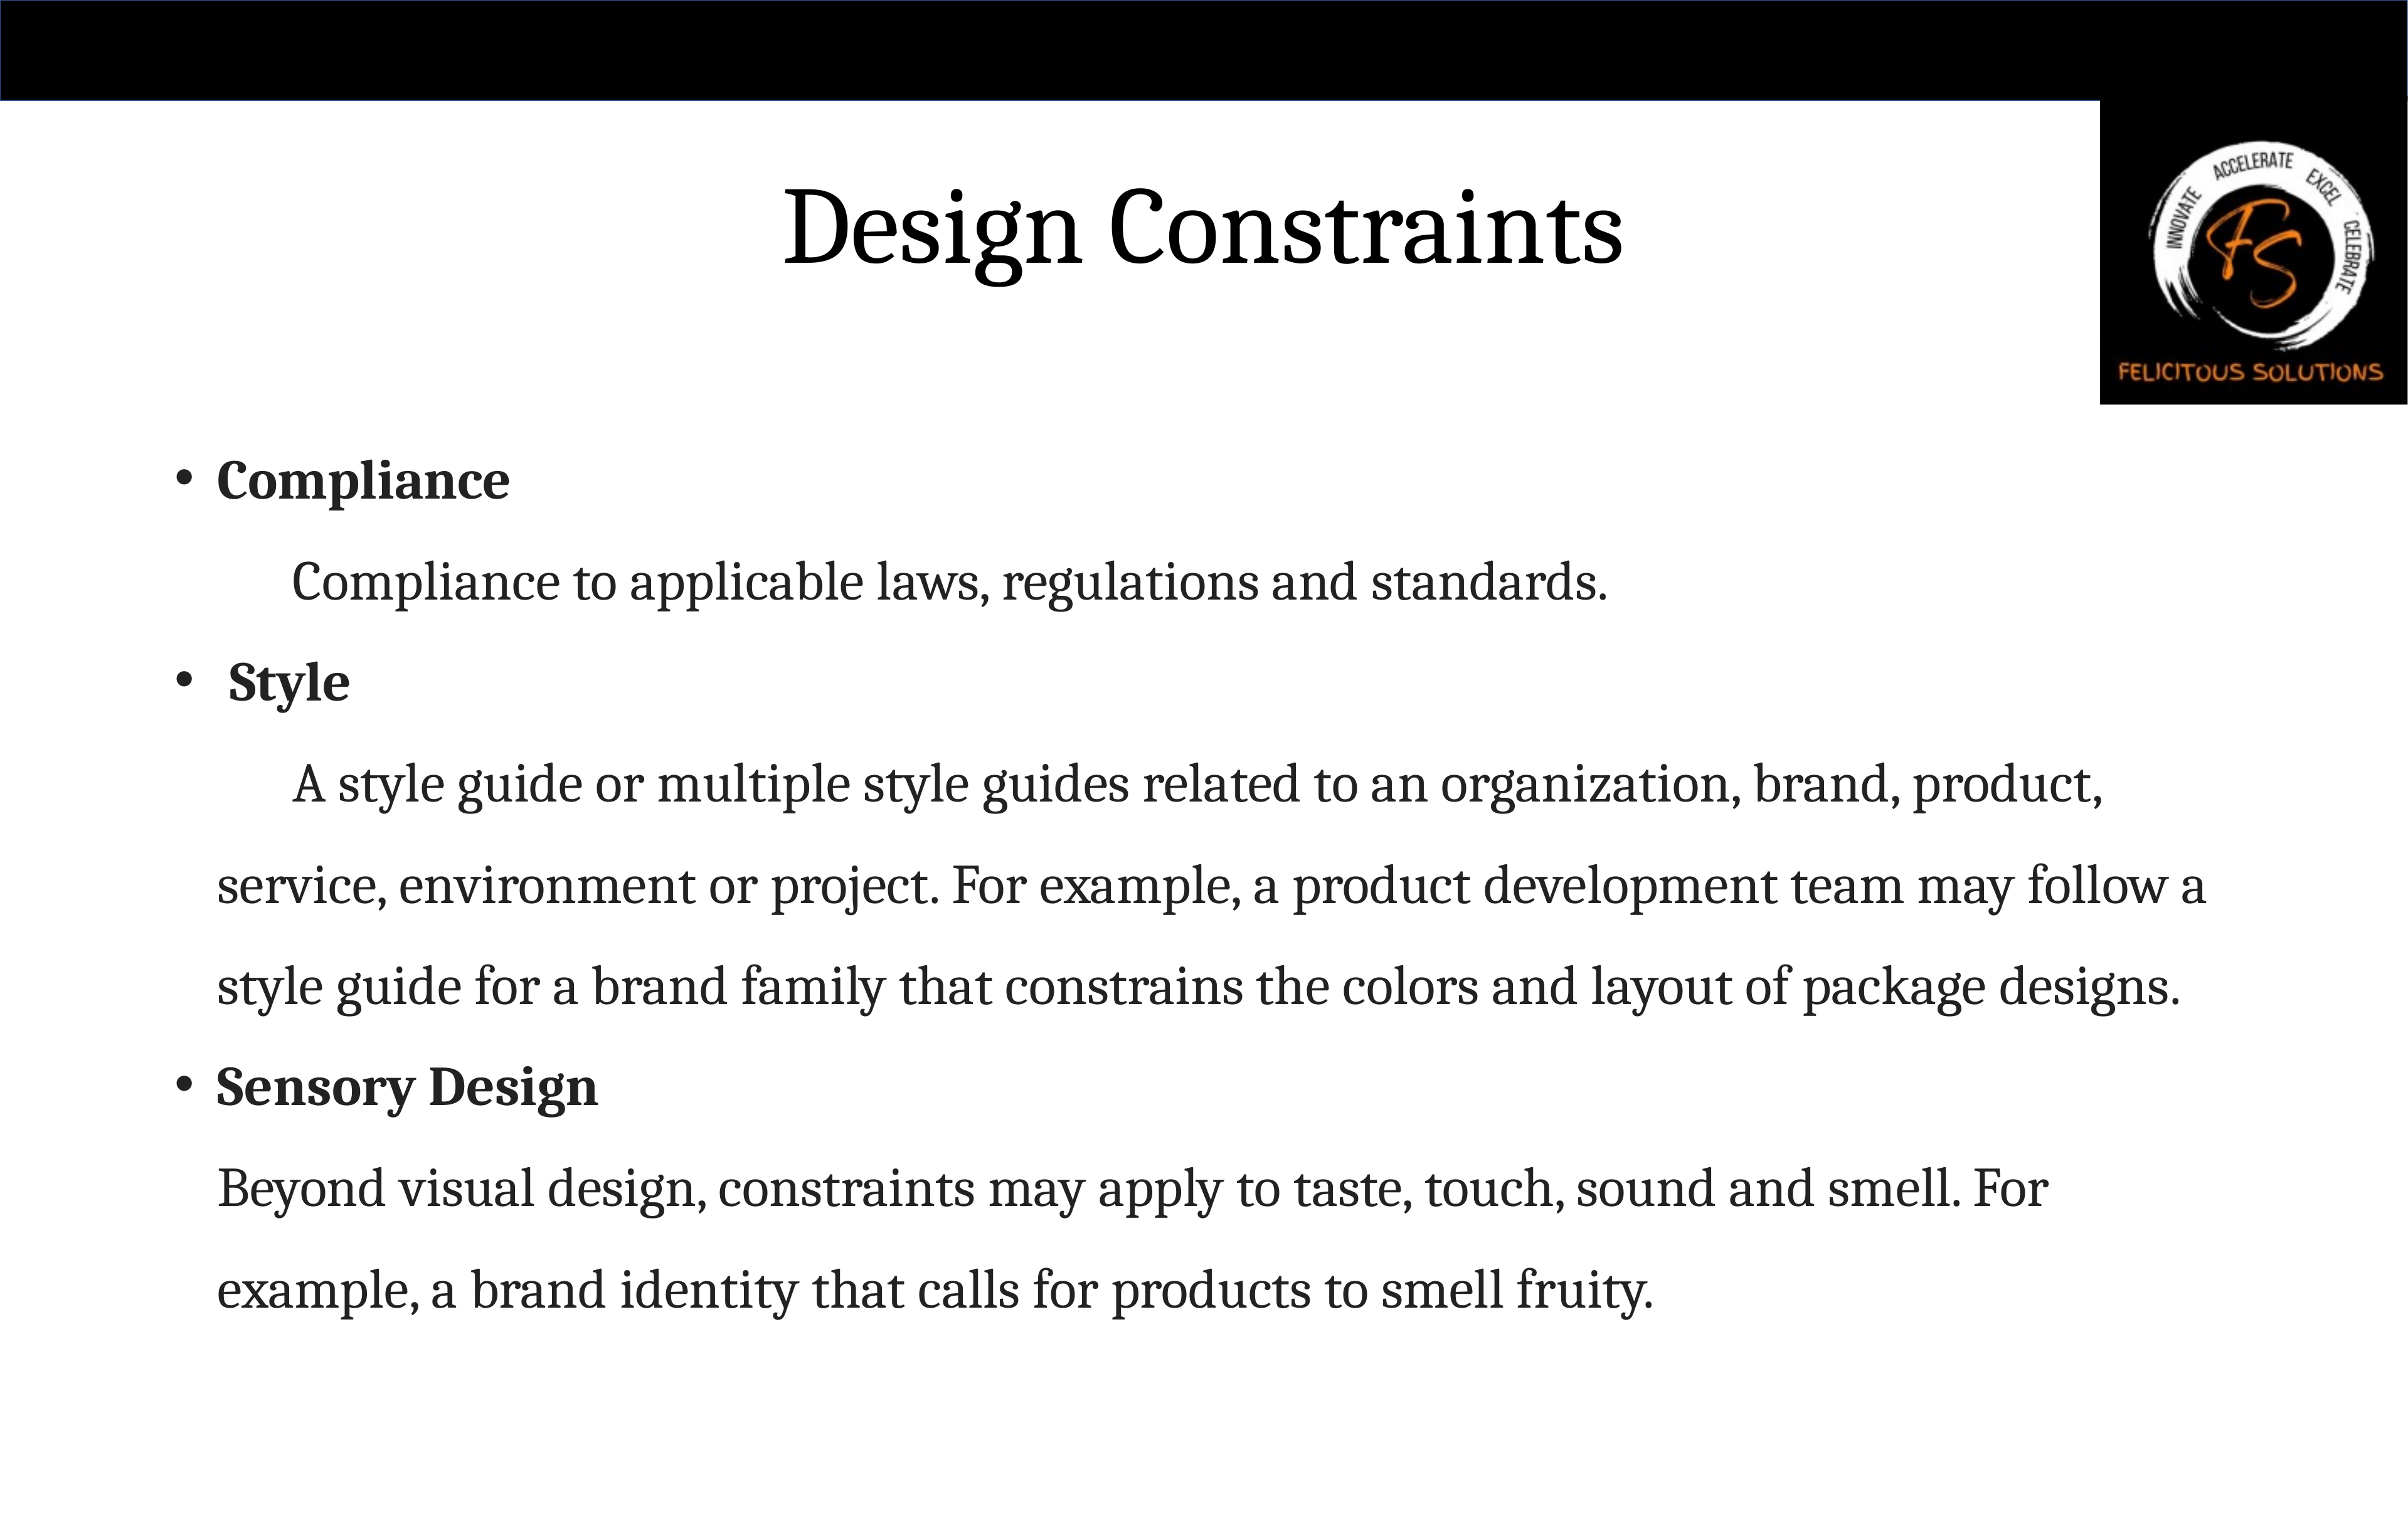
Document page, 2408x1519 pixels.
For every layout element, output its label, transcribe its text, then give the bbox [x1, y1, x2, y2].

title Design Constraints [165, 101, 2100, 374]
picture [2100, 96, 2408, 405]
list Compliance Compliance to applicable laws, regulations and standards. Style A style guide or multiple style guides related to an organization, brand, product, service, environment or project. For example, a product development team may follow a style guide for a brand family that constrains the colors and layout of package designs. Sensory Design Beyond visual design, constraints may apply to taste, touch, sound and smell. For example, a brand identity that calls for products to smell fruity. [165, 404, 2242, 1368]
text_box [0, 0, 2408, 101]
